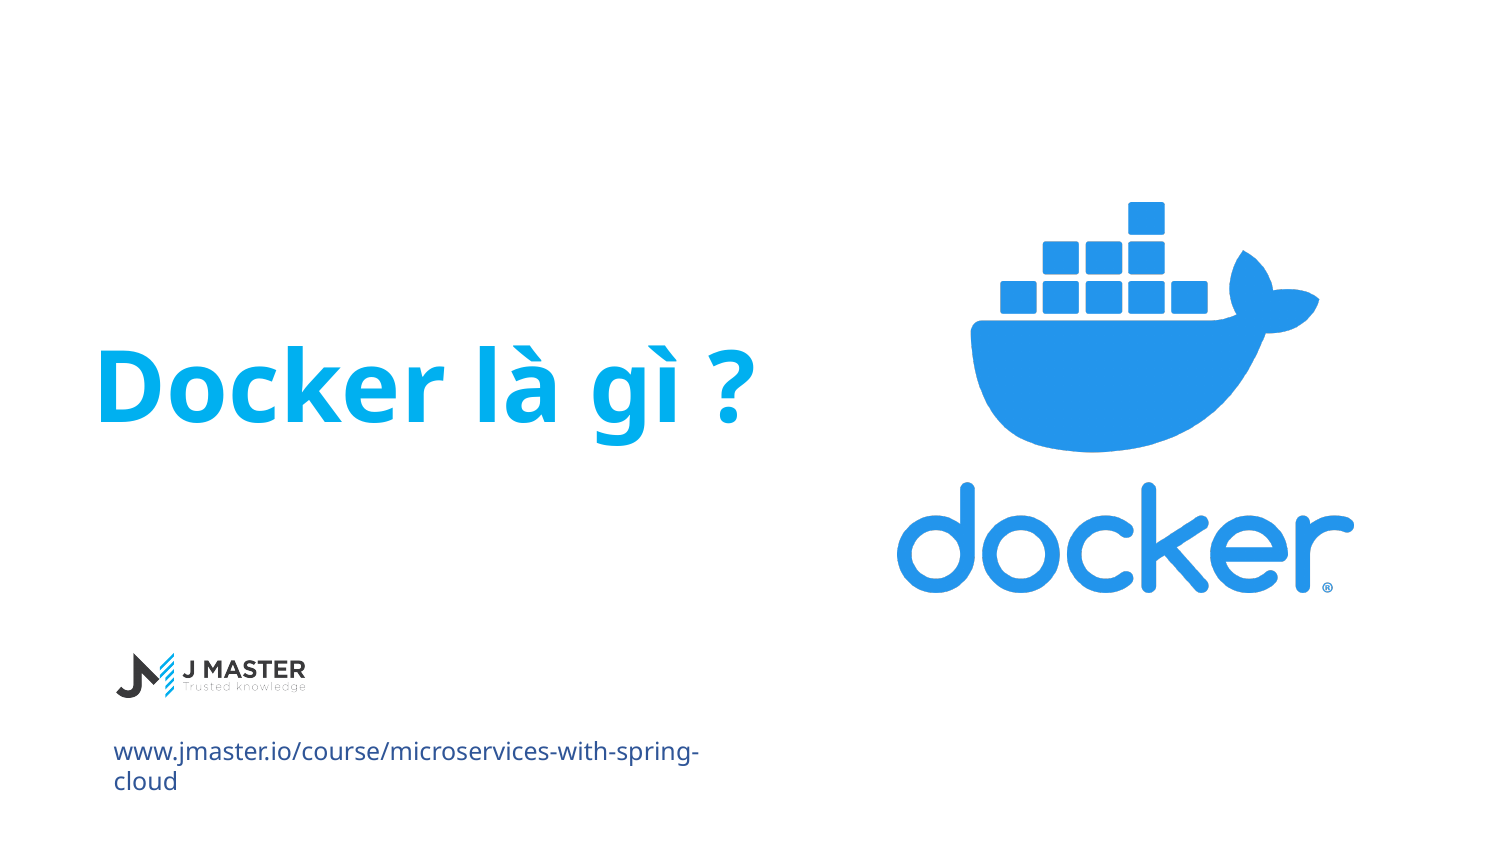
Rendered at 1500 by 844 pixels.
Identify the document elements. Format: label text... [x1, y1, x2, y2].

title Docker là gì ? [92, 322, 778, 473]
picture [98, 640, 322, 710]
picture [897, 202, 1354, 593]
text_box www.jmaster.io/course/microservices-with-spring-cloud [99, 728, 778, 803]
